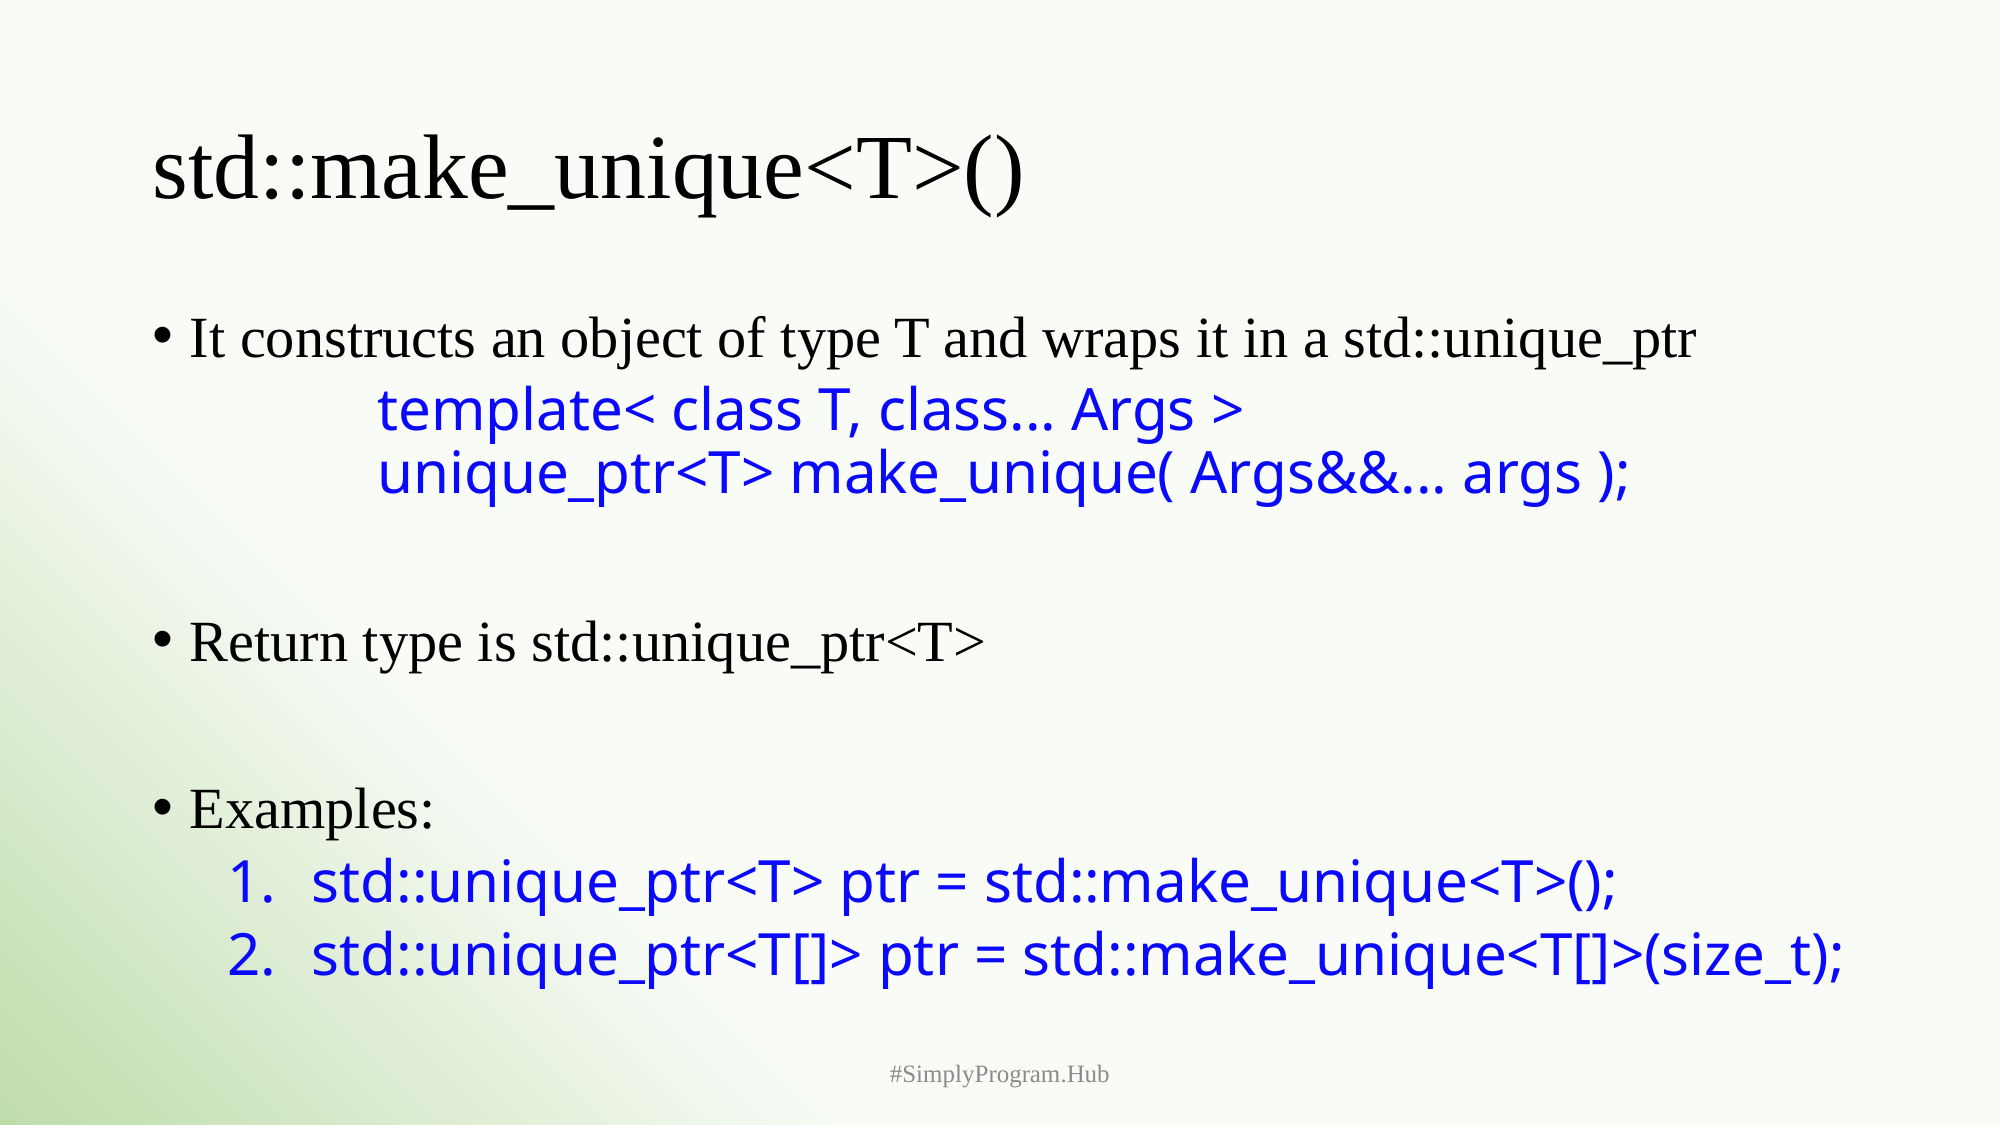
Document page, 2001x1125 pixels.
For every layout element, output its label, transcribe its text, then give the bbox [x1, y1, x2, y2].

footer #SimplyProgram.Hub [662, 1042, 1338, 1103]
title std::make_unique<T>() [137, 59, 1863, 278]
list It constructs an object of type T and wraps it in a std::unique_ptr template< class T, class... Args > unique_ptr<T> make_unique( Args&&... args ); Return type is std::unique_ptr<T> Examples: std::unique_ptr<T> ptr = std::make_unique<T>(); std::unique_ptr<T[]> ptr = std::make_unique<T[]>(size_t); [137, 299, 1863, 1014]
